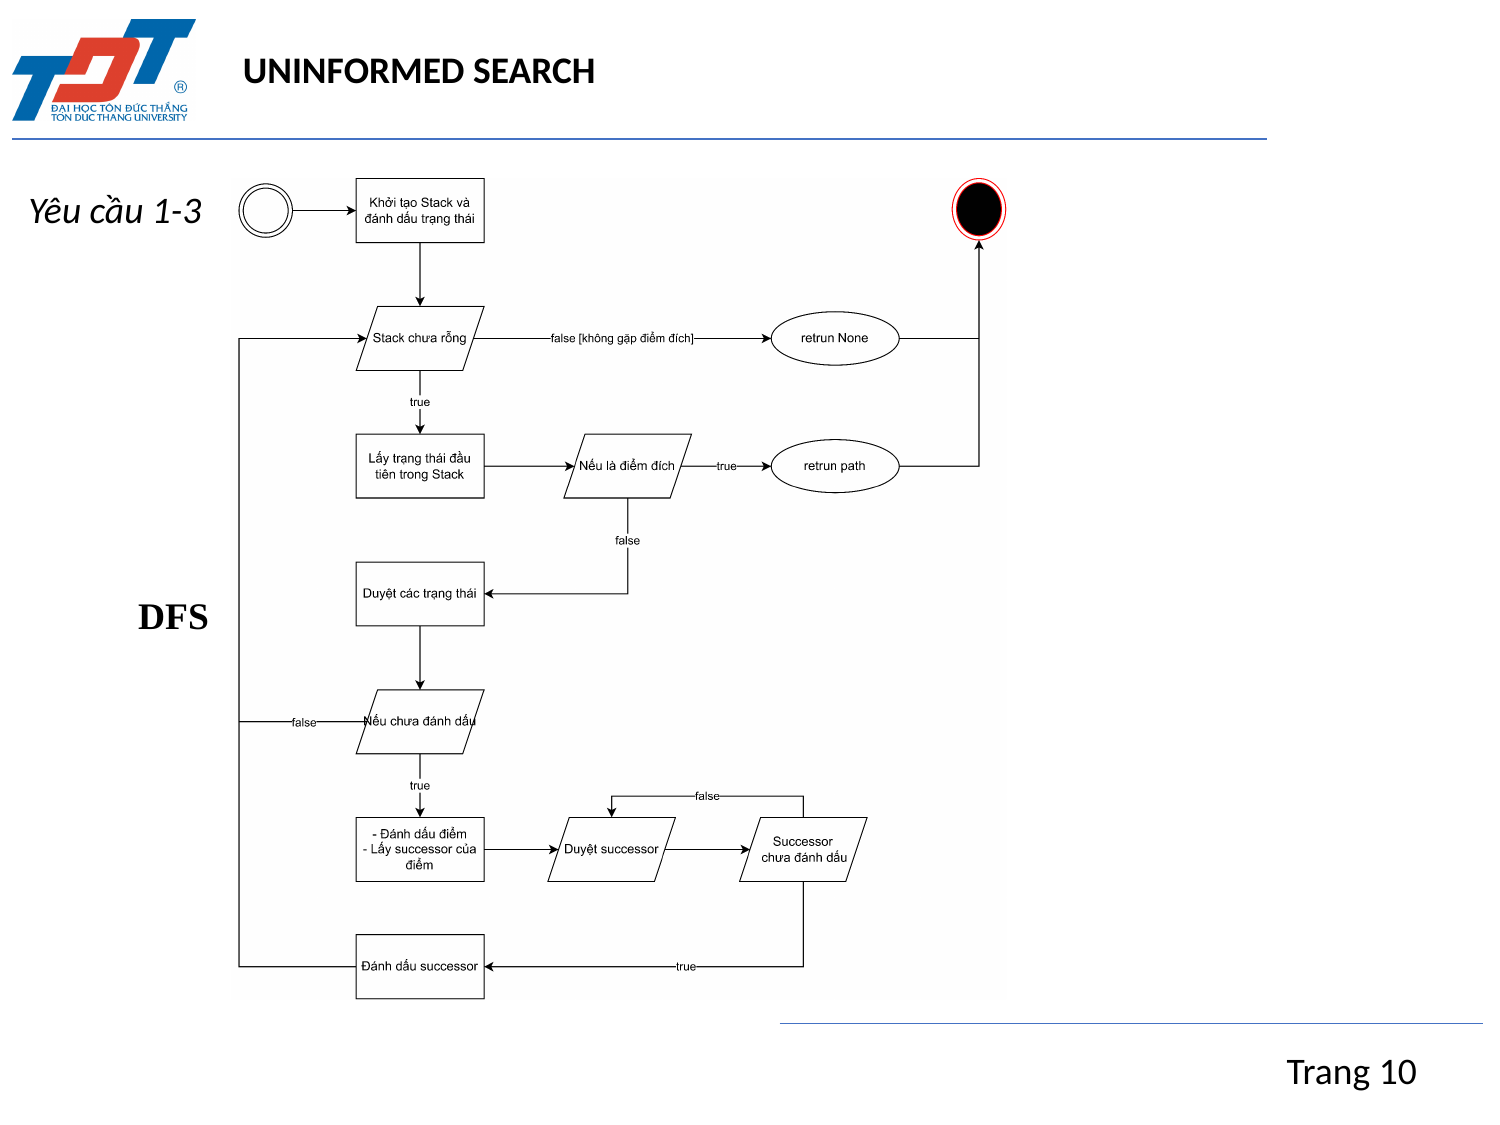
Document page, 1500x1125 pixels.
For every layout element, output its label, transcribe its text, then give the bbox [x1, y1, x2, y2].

text_box Trang 10 [1271, 1039, 1483, 1100]
text_box DFS [123, 562, 231, 803]
picture [231, 178, 1007, 1000]
picture [12, 19, 196, 121]
text_box UNINFORMED SEARCH [228, 38, 1272, 99]
text_box Yêu cầu 1-3 [13, 178, 217, 239]
